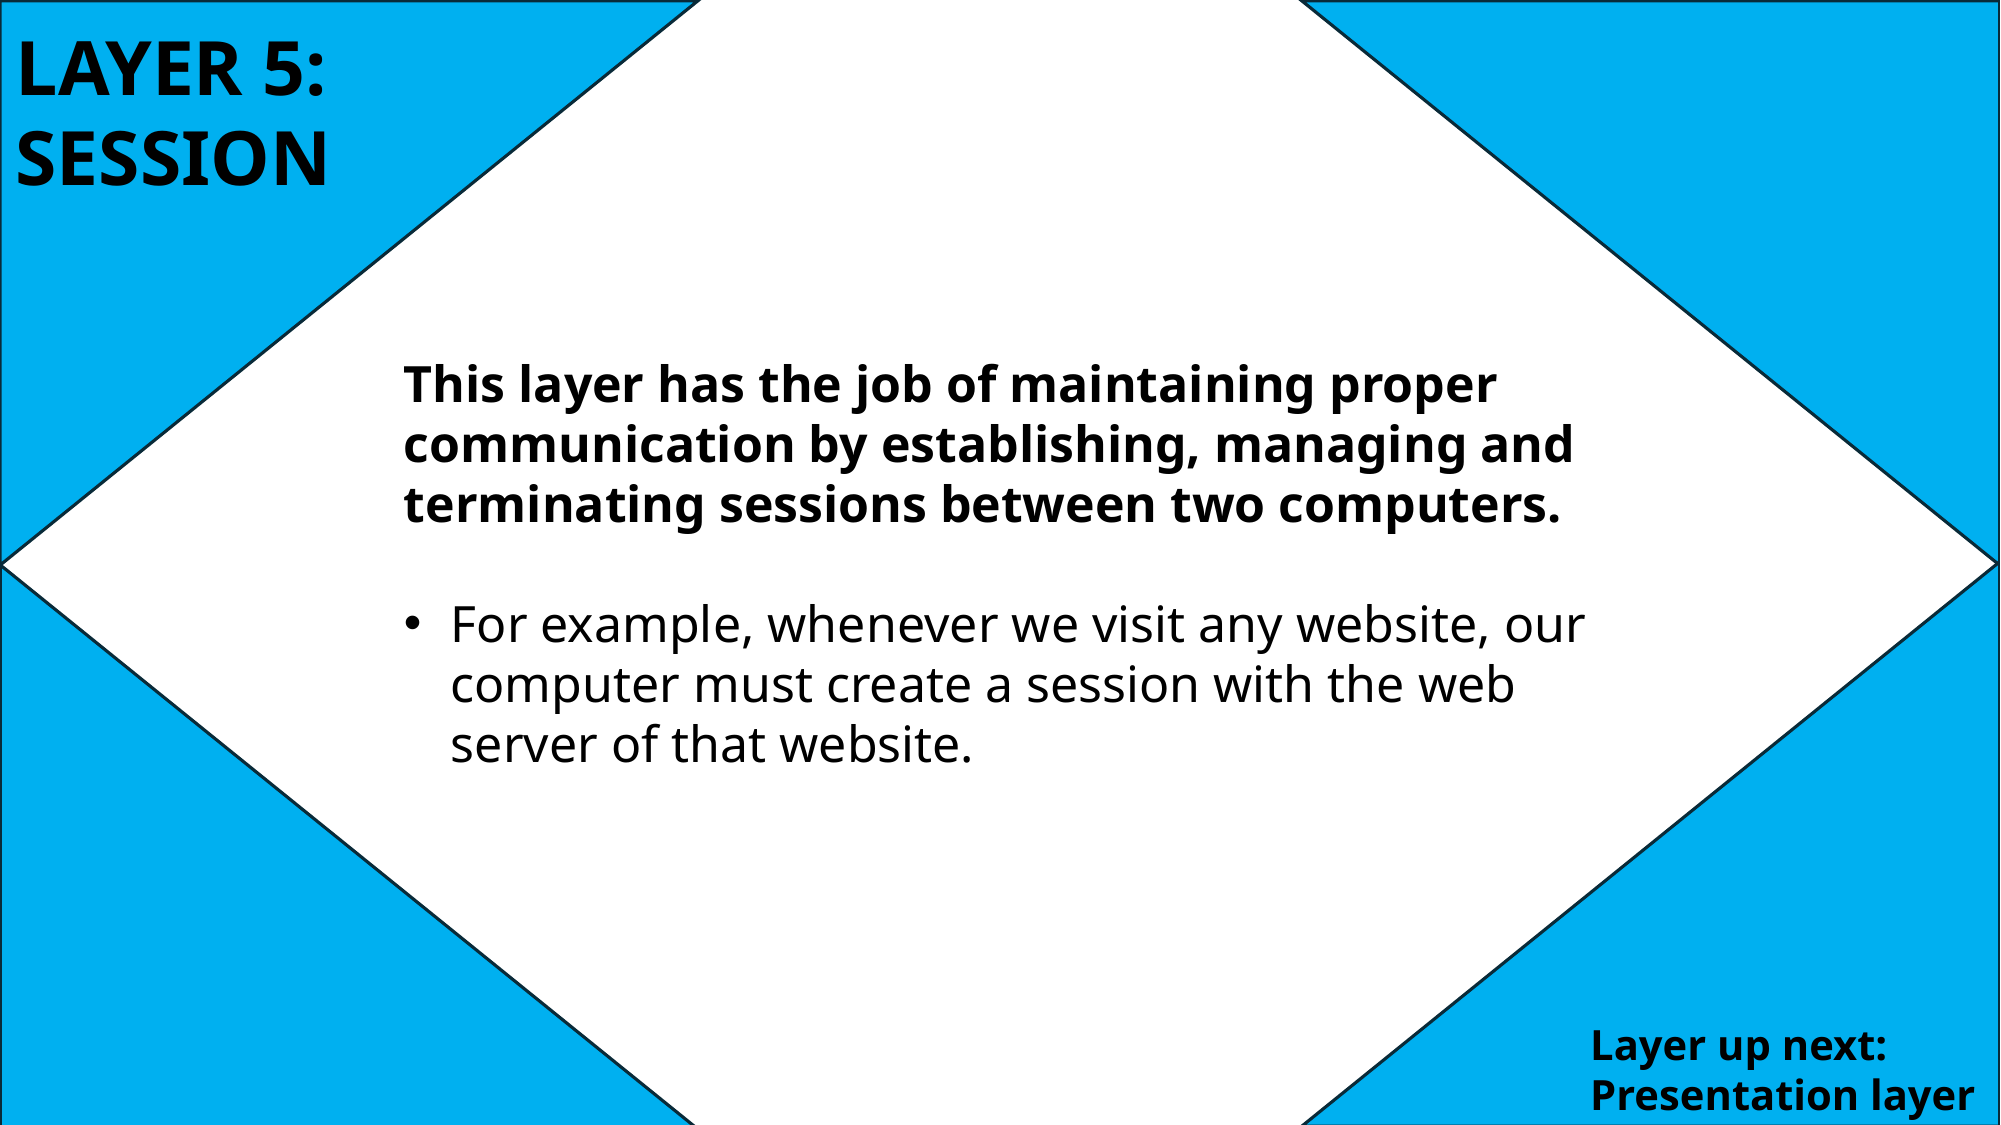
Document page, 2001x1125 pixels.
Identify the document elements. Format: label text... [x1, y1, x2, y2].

text_box [1298, 0, 2000, 563]
text_box Layer up next: Presentation layer [1575, 1011, 2000, 1125]
text_box This layer has the job of maintaining proper communication by establishing, managing and terminating sessions between two computers. For example, whenever we visit any website, our computer must create a session with the web server of that website. [388, 344, 1612, 780]
text_box [0, 0, 702, 565]
text_box LAYER 5: SESSION [0, 12, 408, 208]
text_box [0, 562, 696, 1125]
text_box [1300, 559, 2000, 1125]
